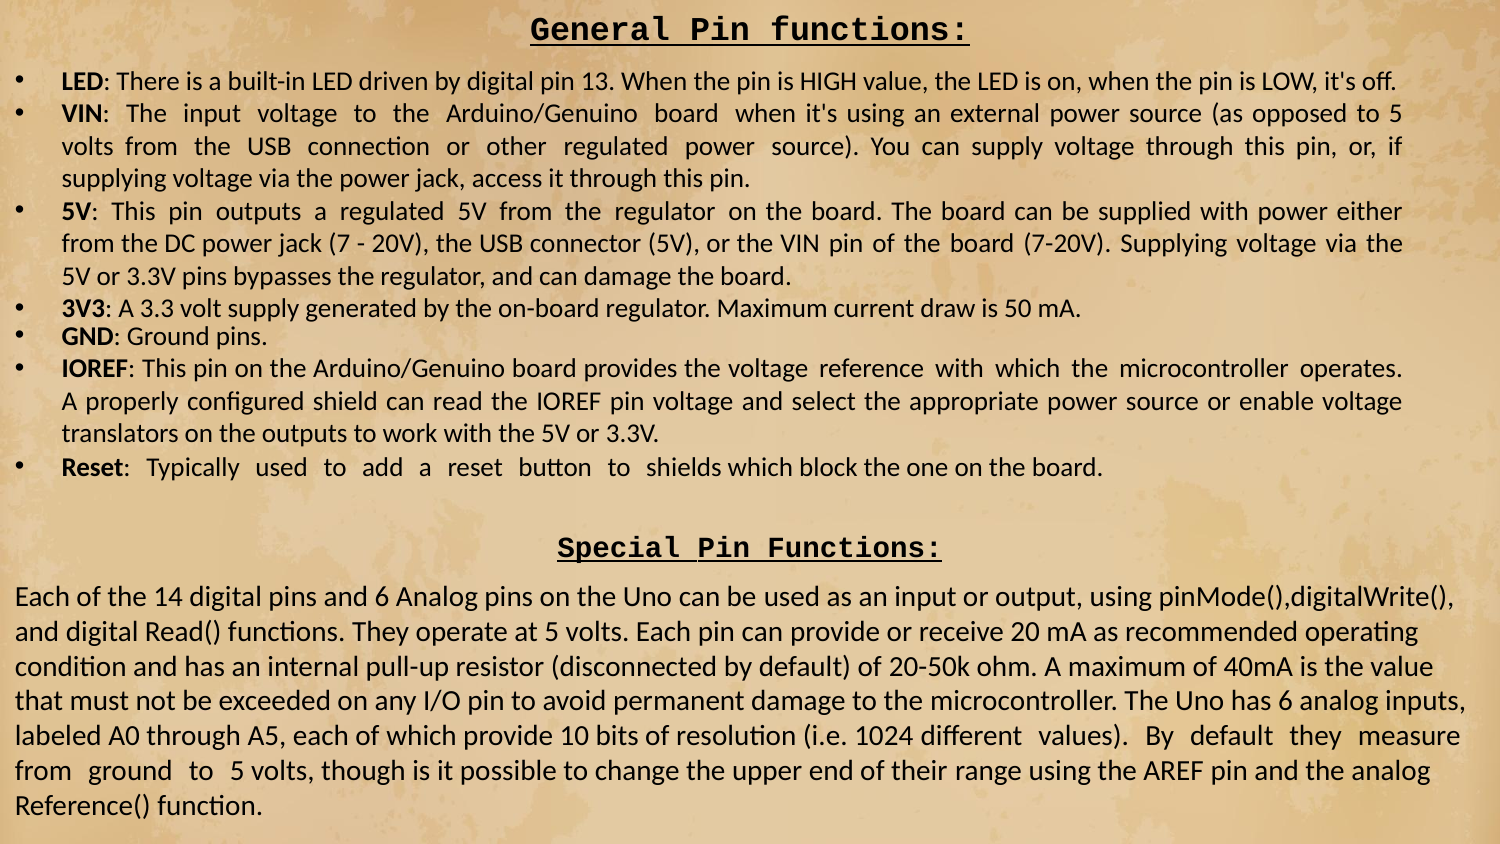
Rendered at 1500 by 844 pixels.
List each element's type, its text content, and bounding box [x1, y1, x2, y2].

picture [0, 55, 1500, 521]
text_box General Pin functions: [0, 0, 1500, 55]
text_box Each of the 14 digital pins and 6 Analog pins on the Uno can be used as an input or output, using pinMode(),digitalWrite(), and digital Read() functions. They operate at 5 volts. Each pin can provide or receive 20 mA as recommended operating condition and has an internal pull-up resistor (disconnected by default) of 20-50k ohm. A maximum of 40mA is the value that must not be exceeded on any I/O pin to avoid permanent damage to the microcontroller. The Uno has 6 analog inputs, labeled A0 through A5, each of which provide 10 bits of resolution (i.e. 1024 different values). By default they measure from ground to 5 volts, though is it possible to change the upper end of their range using the AREF pin and the analog Reference() function. [0, 569, 1500, 844]
text_box LED: There is a built-in LED driven by digital pin 13. When the pin is HIGH value, the LED is on, when the pin is LOW, it's off. VIN: The input voltage to the Arduino/Genuino board when it's using an external power source (as opposed to 5 volts from the USB connection or other regulated power source). You can supply voltage through this pin, or, if supplying voltage via the power jack, access it through this pin. 5V: This pin outputs a regulated 5V from the regulator on the board. The board can be supplied with power either from the DC power jack (7 - 20V), the USB connector (5V), or the VIN pin of the board (7-20V). Supplying voltage via the 5V or 3.3V pins bypasses the regulator, and can damage the board. 3V3: A 3.3 volt supply generated by the on-board regulator. Maximum current draw is 50 mA. GND: Ground pins. IOREF: This pin on the Arduino/Genuino board provides the voltage reference with which the microcontroller operates. A properly configured shield can read the IOREF pin voltage and select the appropriate power source or enable voltage translators on the outputs to work with the 5V or 3.3V. Reset: Typically used to add a reset button to shields which block the one on the board. [0, 55, 1492, 489]
text_box Special Pin Functions: [0, 521, 1500, 569]
